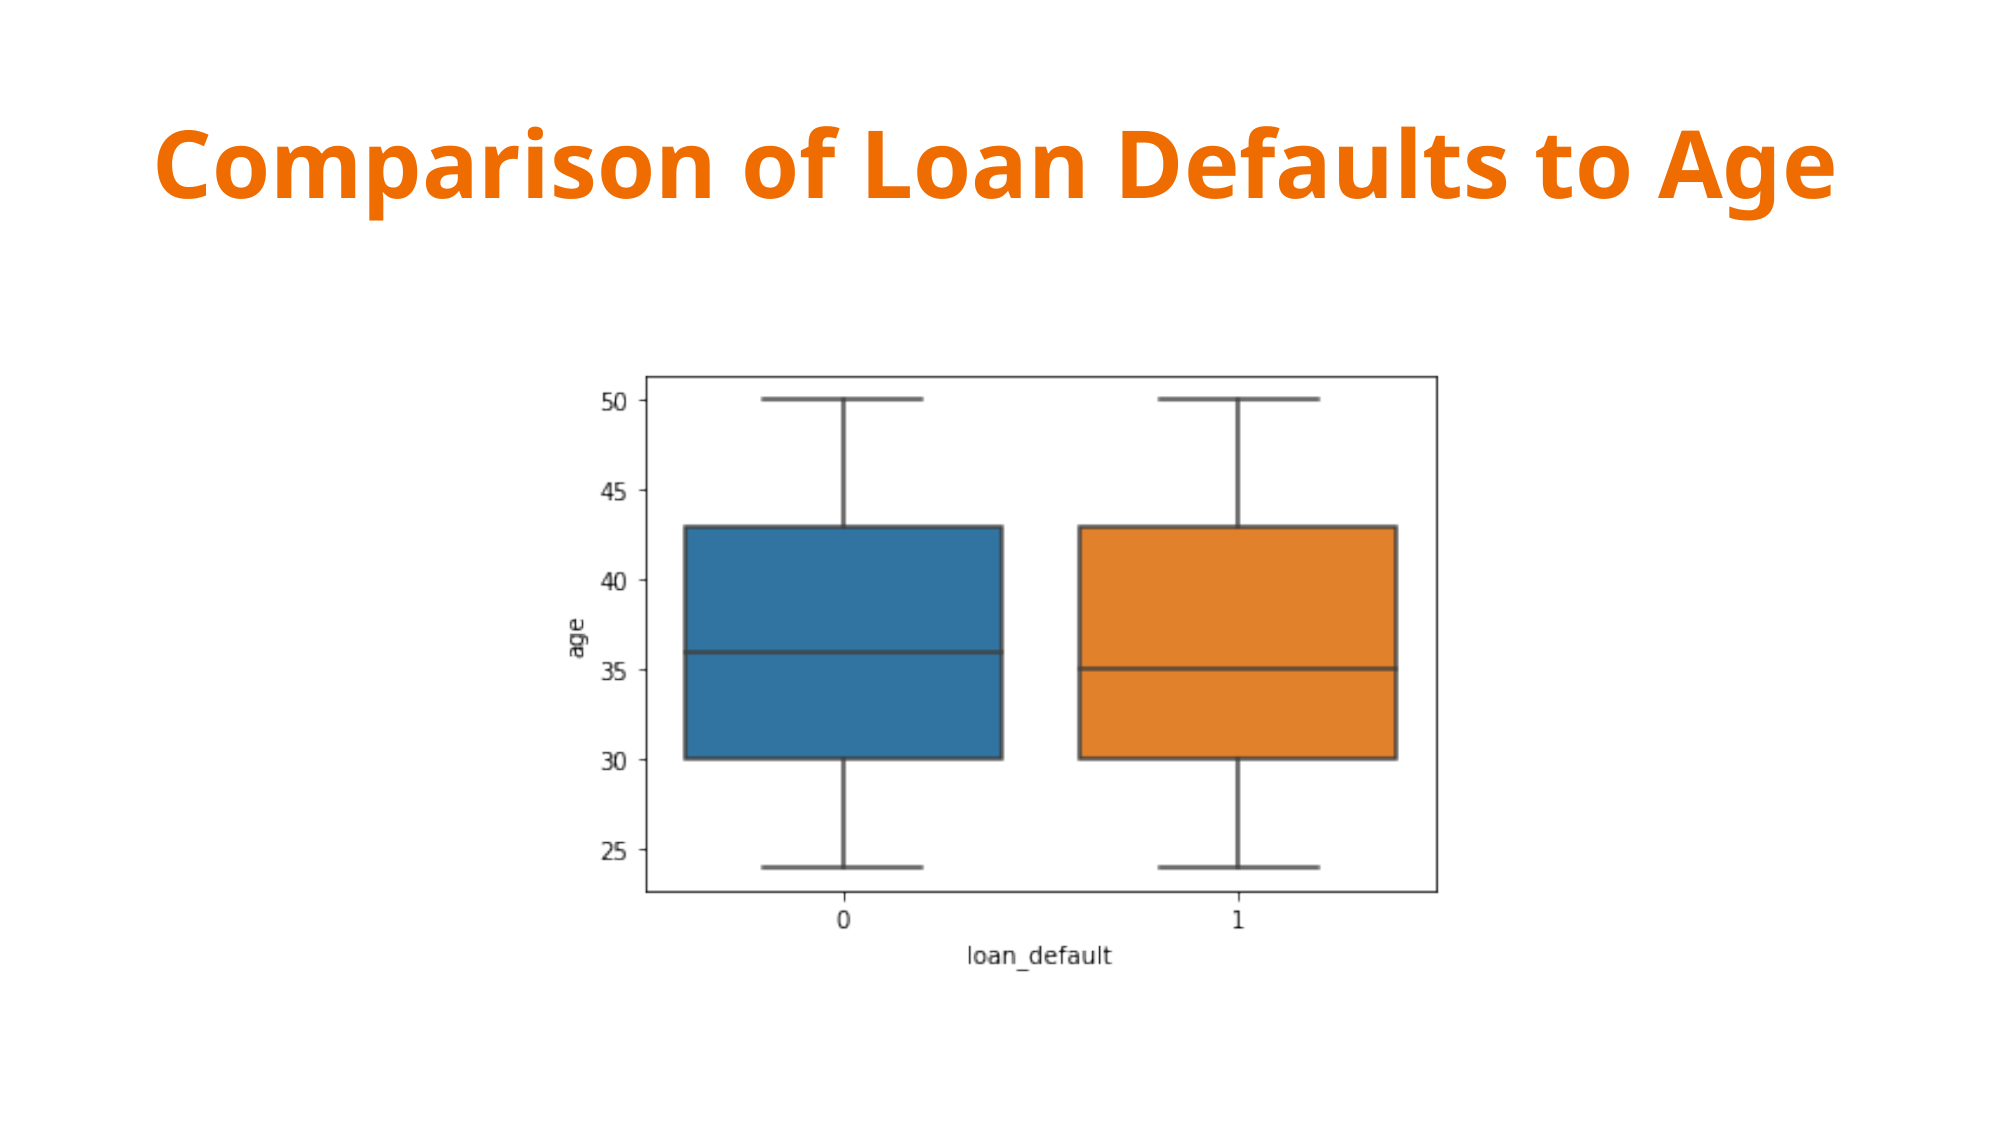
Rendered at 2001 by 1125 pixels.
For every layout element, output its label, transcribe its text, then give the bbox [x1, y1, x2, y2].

picture [548, 362, 1452, 984]
title Comparison of Loan Defaults to Age [137, 59, 1863, 278]
